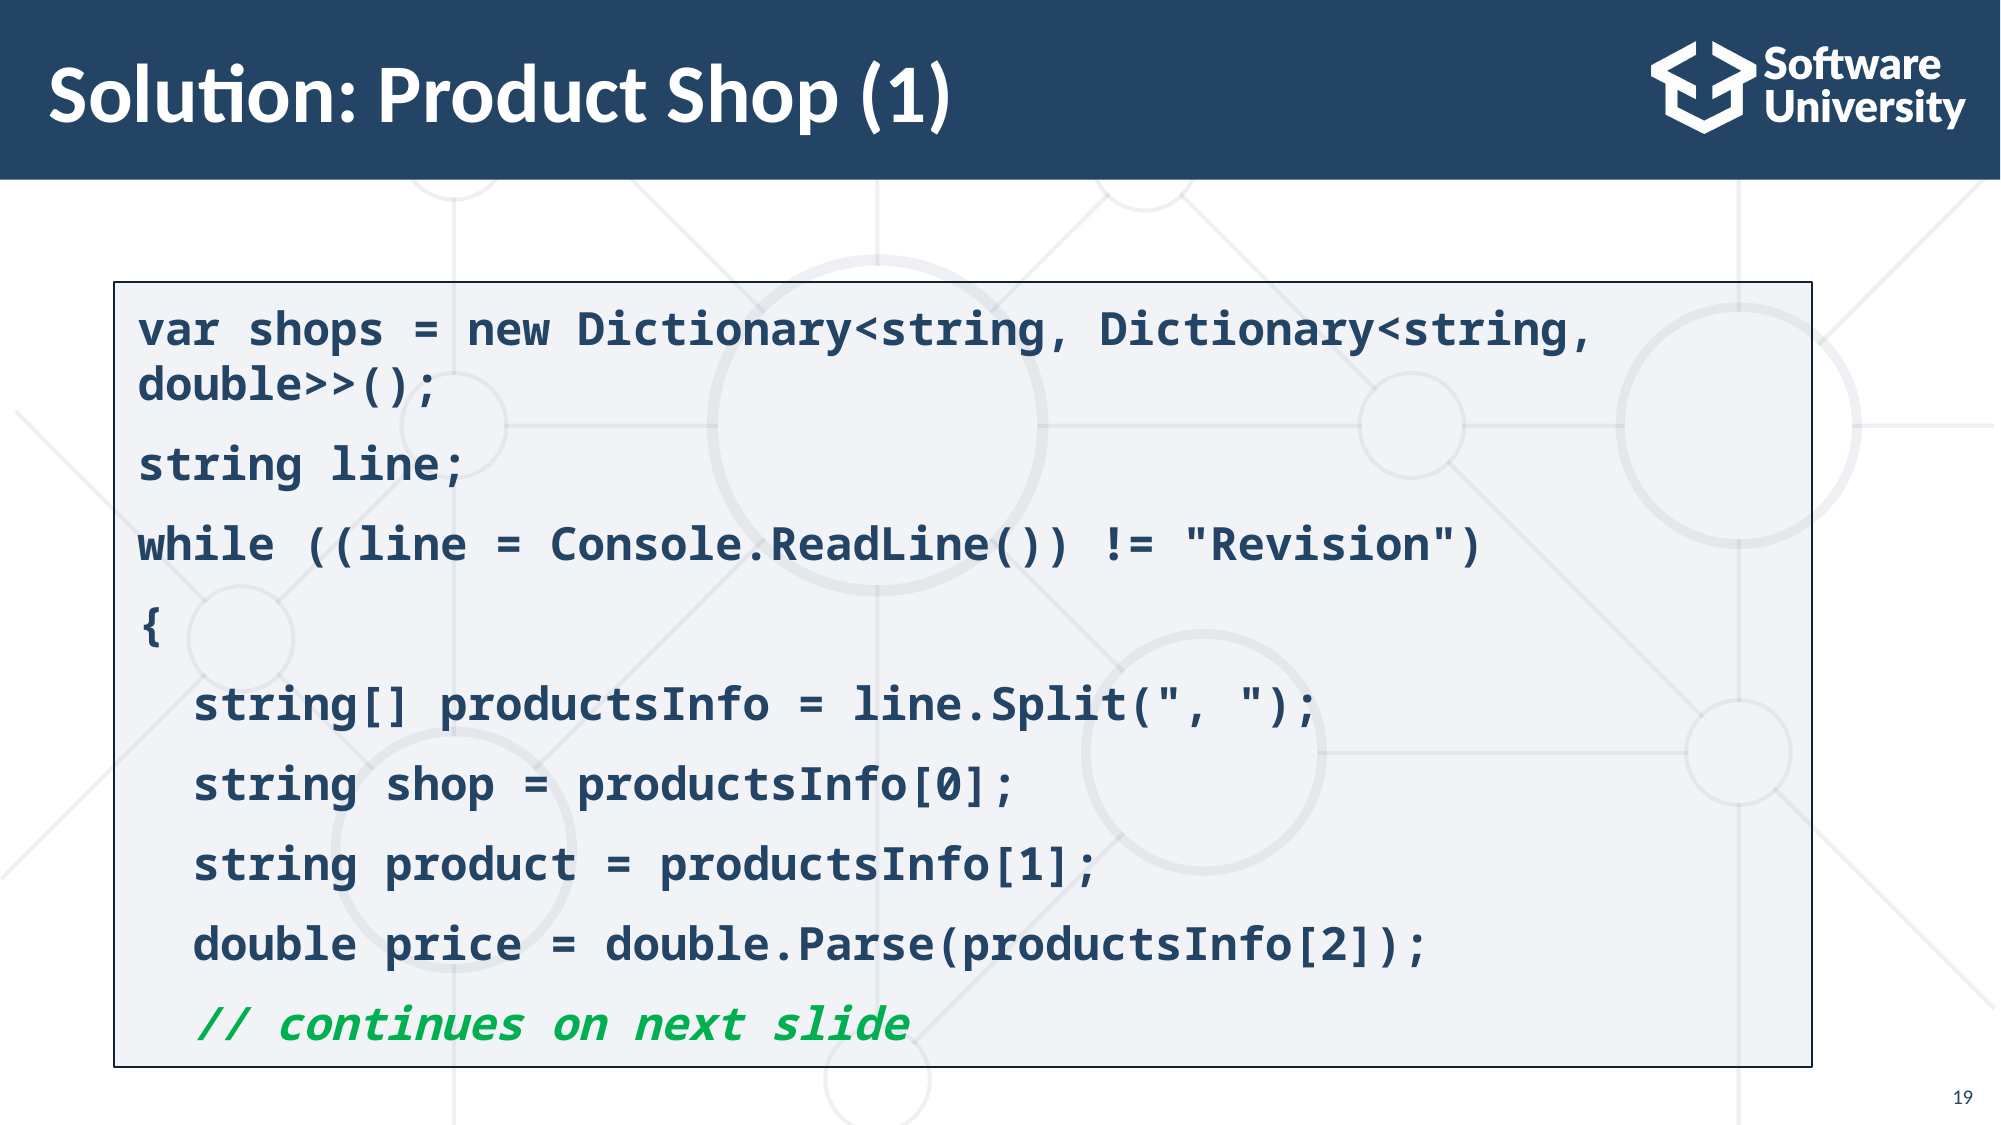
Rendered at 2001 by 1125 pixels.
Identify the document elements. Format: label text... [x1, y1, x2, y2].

slide_number 19 [1927, 1067, 1989, 1117]
title Solution: Product Shop (1) [31, 16, 1625, 162]
picture [1651, 41, 1966, 134]
text_box var shops = new Dictionary<string, Dictionary<string, double>>(); string line; while ((line = Console.ReadLine()) != "Revision") { string[] productsInfo = line.Split(", "); string shop = productsInfo[0]; string product = productsInfo[1]; double price = double.Parse(productsInfo[2]); // continues on next slide [114, 281, 1812, 1068]
